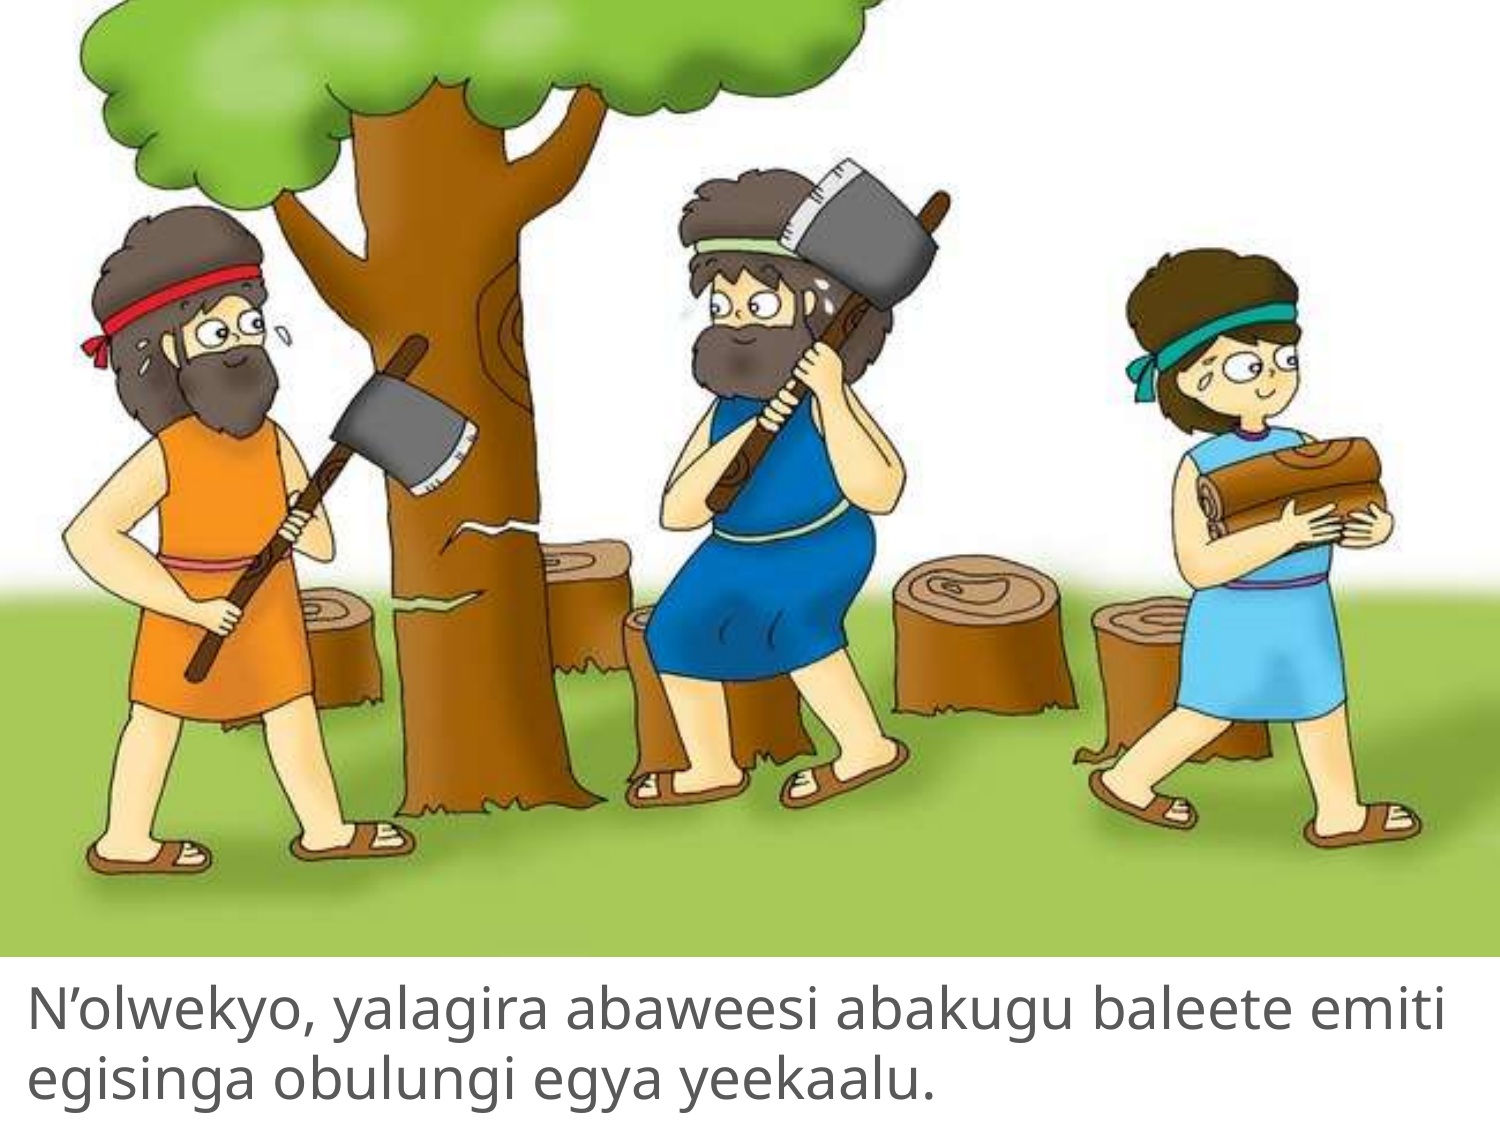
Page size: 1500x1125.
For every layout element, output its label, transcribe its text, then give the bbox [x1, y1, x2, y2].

text_box N’olwekyo, yalagira abaweesi abakugu baleete emiti egisinga obulungi egya yeekaalu. [11, 965, 1483, 1119]
picture [0, 0, 1500, 957]
